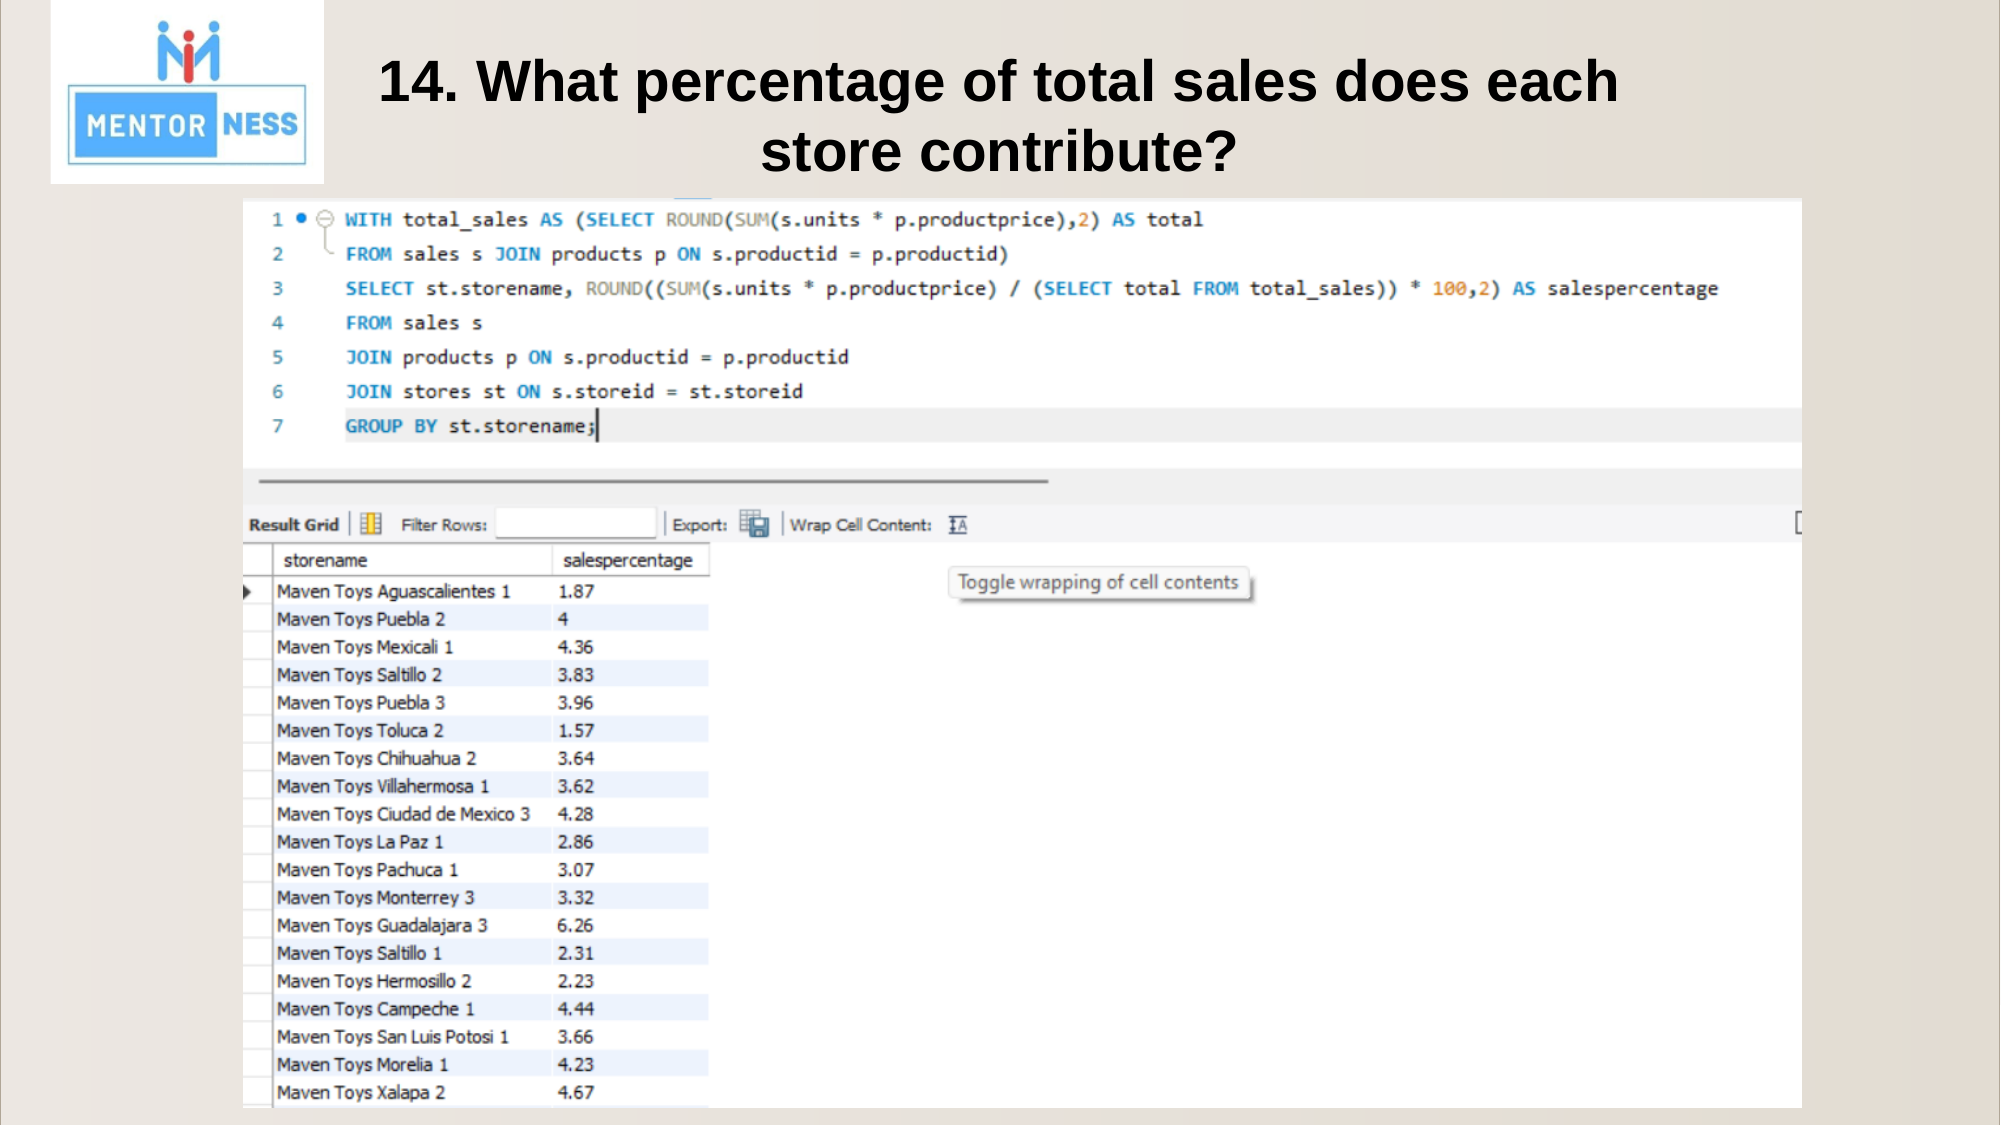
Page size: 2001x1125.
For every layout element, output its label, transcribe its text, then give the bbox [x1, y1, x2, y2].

picture [242, 198, 1802, 1108]
text_box [0, 0, 2000, 1125]
picture [50, 0, 327, 184]
text_box 14. What percentage of total sales does each store contribute? [303, 35, 1697, 191]
